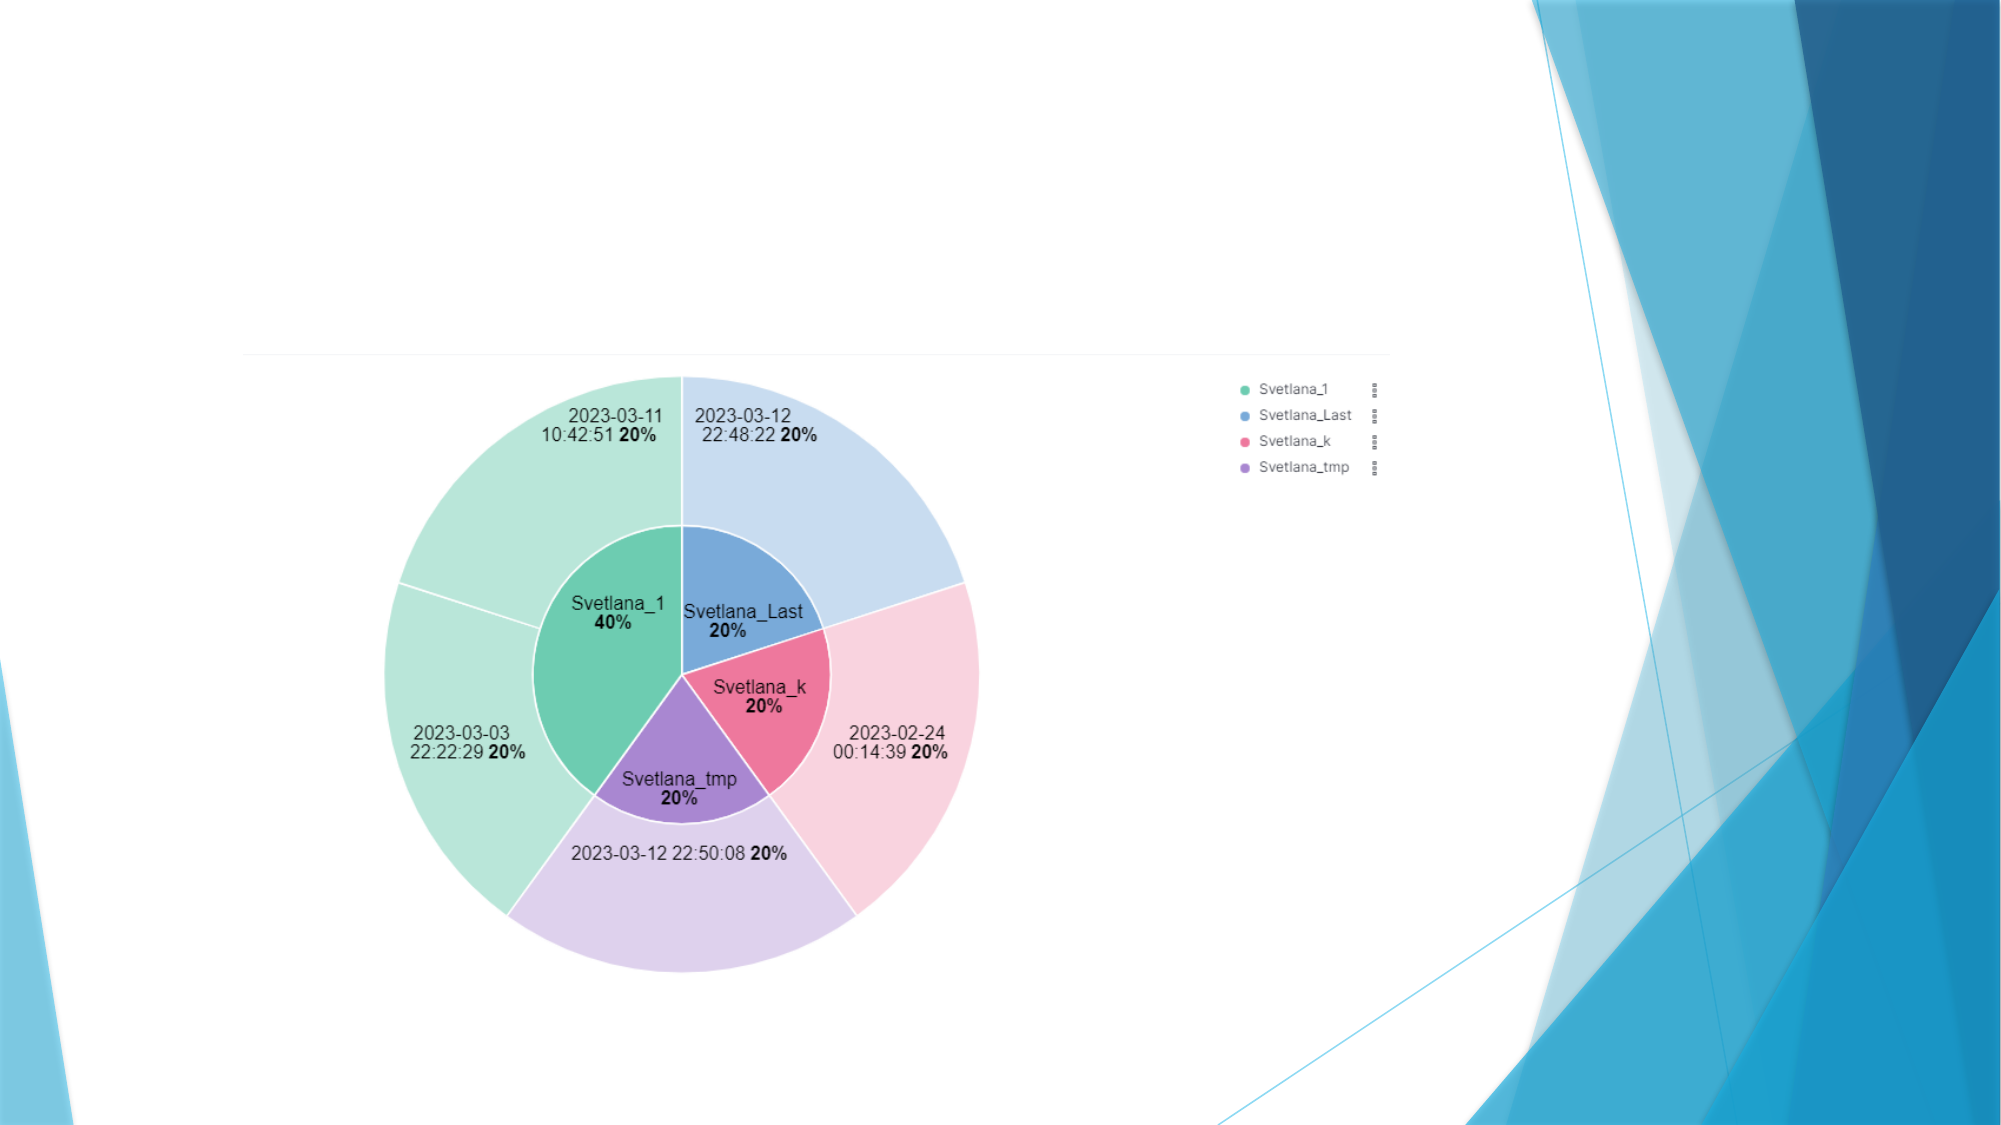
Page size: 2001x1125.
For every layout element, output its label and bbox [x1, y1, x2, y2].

list [242, 353, 1390, 992]
